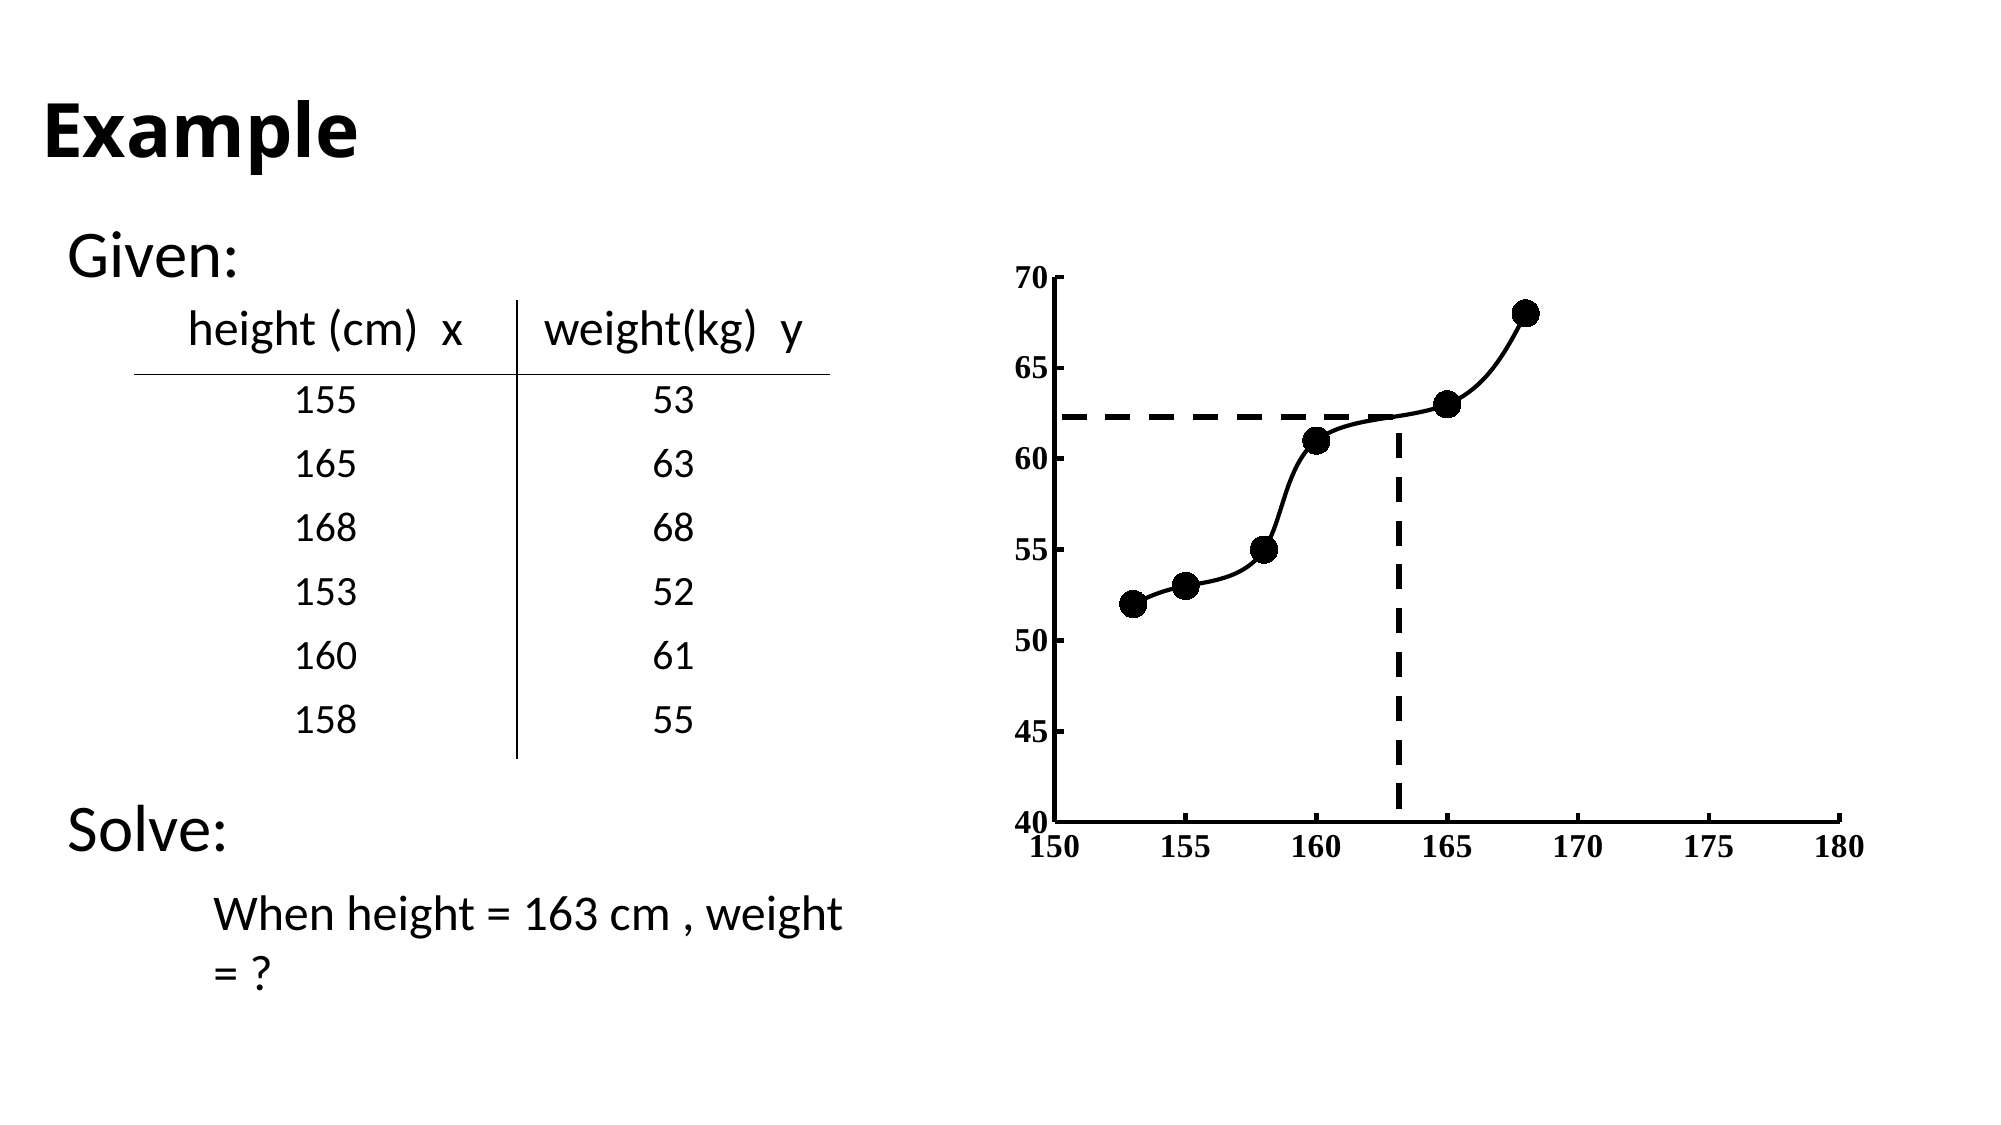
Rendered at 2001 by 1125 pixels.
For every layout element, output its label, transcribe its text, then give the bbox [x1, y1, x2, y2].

text_box When height = 163 cm , weight = ? [198, 872, 926, 1008]
text_box Solve: [53, 776, 344, 872]
title Example [26, 31, 1937, 182]
table_cell 160 [134, 631, 516, 695]
table_cell 158 [134, 695, 516, 759]
table_cell 68 [518, 503, 830, 567]
table_cell 52 [518, 567, 830, 631]
table_cell 153 [134, 567, 516, 631]
table_header height (cm) x [134, 300, 516, 374]
table_header weight(kg) y [518, 300, 830, 374]
table_cell 63 [518, 439, 830, 503]
table_cell 168 [134, 503, 516, 567]
table_cell 53 [518, 375, 830, 439]
table_cell 55 [518, 695, 830, 759]
table_cell 61 [518, 631, 830, 695]
text_box Given: [53, 203, 344, 298]
chart [967, 252, 1888, 917]
table_cell 155 [134, 375, 516, 439]
table_cell 165 [134, 439, 516, 503]
